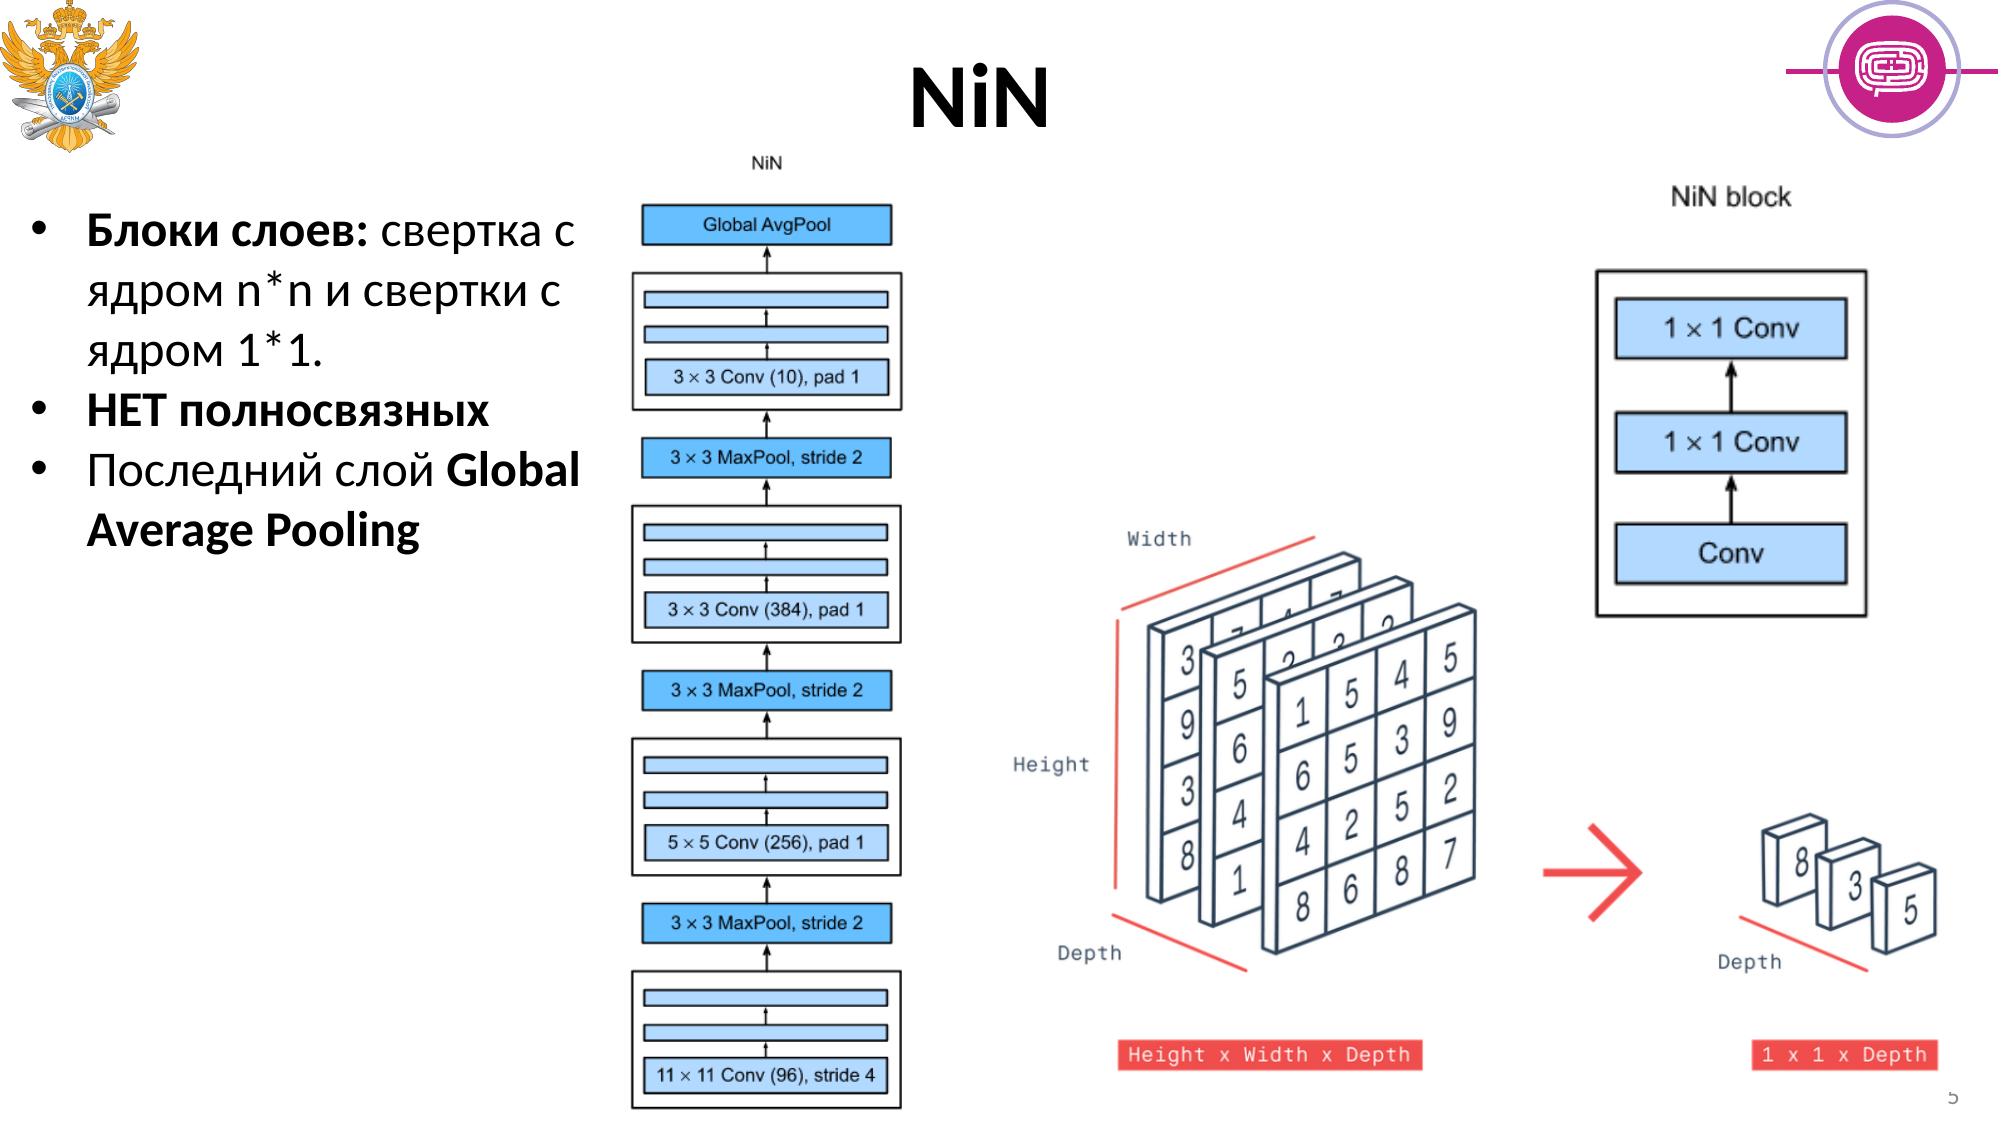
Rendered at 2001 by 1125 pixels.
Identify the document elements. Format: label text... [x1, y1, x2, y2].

picture [0, 0, 139, 154]
title NiN [153, 10, 1808, 186]
picture [1855, 41, 1928, 97]
text_box Блоки слоев: свертка с ядром n*n и свертки с ядром 1*1. НЕТ полносвязных Последний слой Global Average Pooling [15, 189, 596, 565]
picture [956, 167, 2000, 1092]
picture [601, 136, 938, 1123]
text_box [1825, 2, 1960, 137]
slide_number ‹#› [1855, 1100, 1975, 1115]
